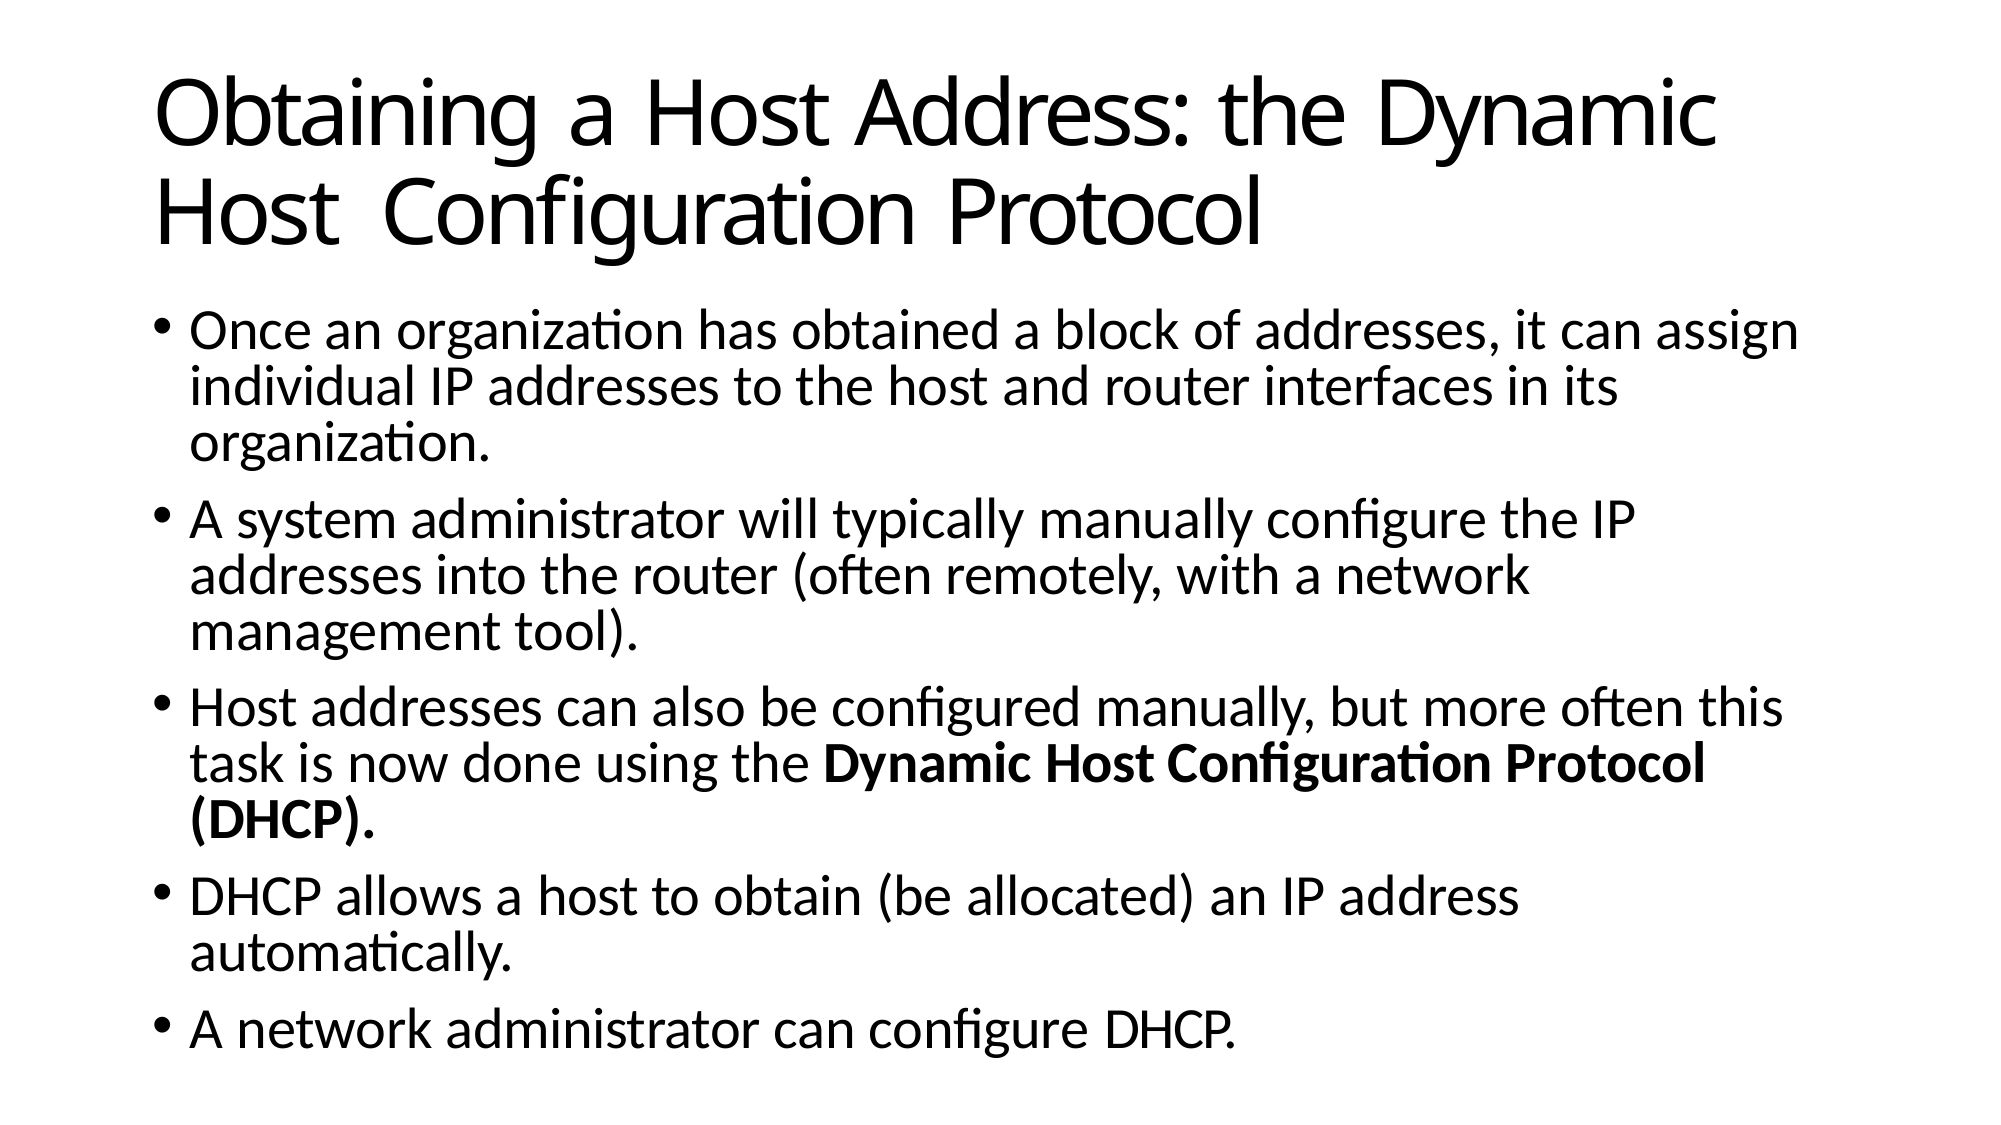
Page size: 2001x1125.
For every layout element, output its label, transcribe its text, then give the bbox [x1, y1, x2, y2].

title Obtaining a Host Address: the Dynamic Host Configuration Protocol [150, 50, 1850, 264]
text_box Once an organization has obtained a block of addresses, it can assign individual IP addresses to the host and router interfaces in its organization. A system administrator will typically manually configure the IP addresses into the router (often remotely, with a network management tool). Host addresses can also be configured manually, but more often this task is now done using the Dynamic Host Configuration Protocol (DHCP). DHCP allows a host to obtain (be allocated) an IP address automatically. A network administrator can configure DHCP. [150, 288, 1820, 1060]
